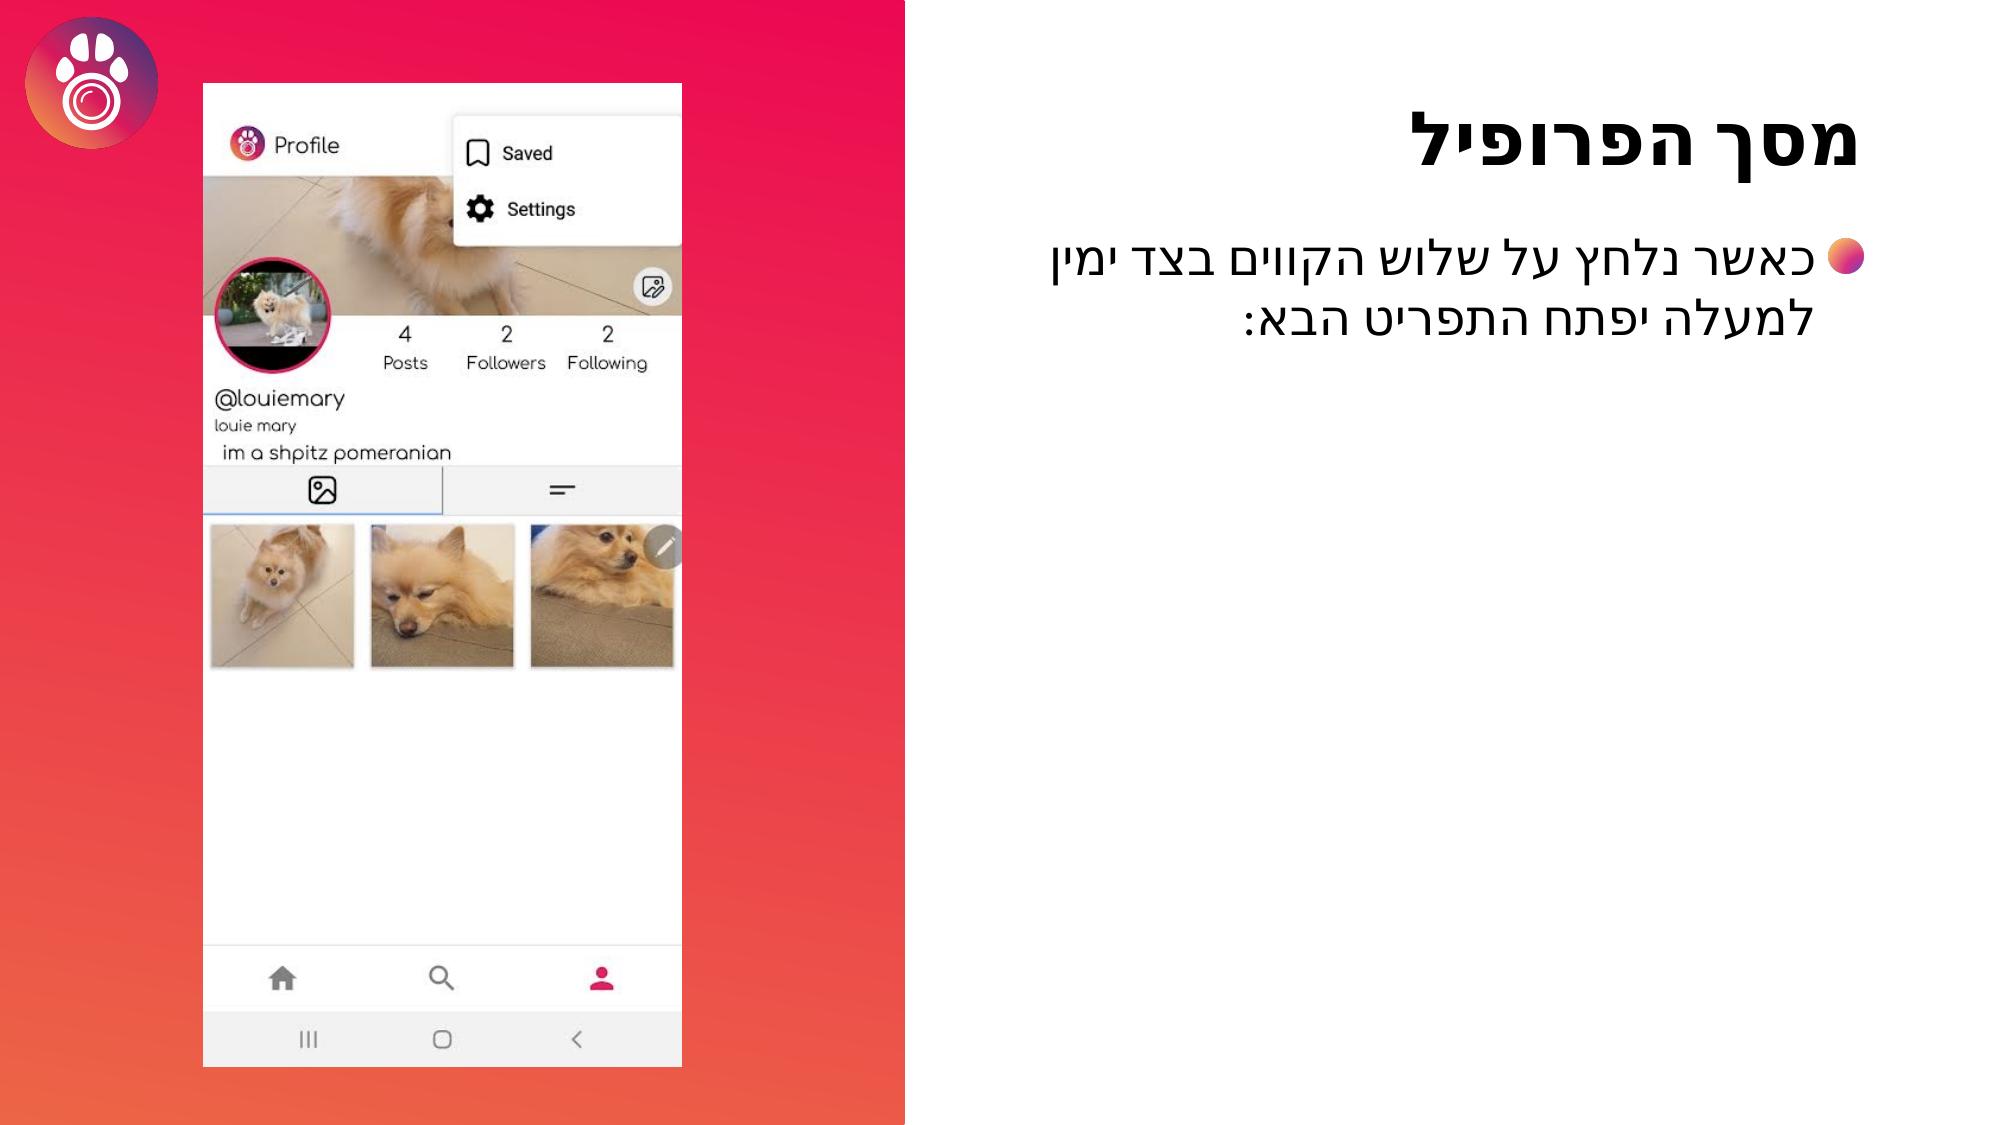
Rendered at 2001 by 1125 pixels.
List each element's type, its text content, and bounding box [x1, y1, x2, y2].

picture [25, 17, 158, 150]
text_box מסך הפרופיל כאשר נלחץ על שלוש הקווים בצד ימין למעלה יפתח התפריט הבא: [1026, 83, 1879, 353]
picture [203, 83, 682, 1067]
picture [1828, 238, 1864, 274]
text_box [0, 0, 905, 1125]
